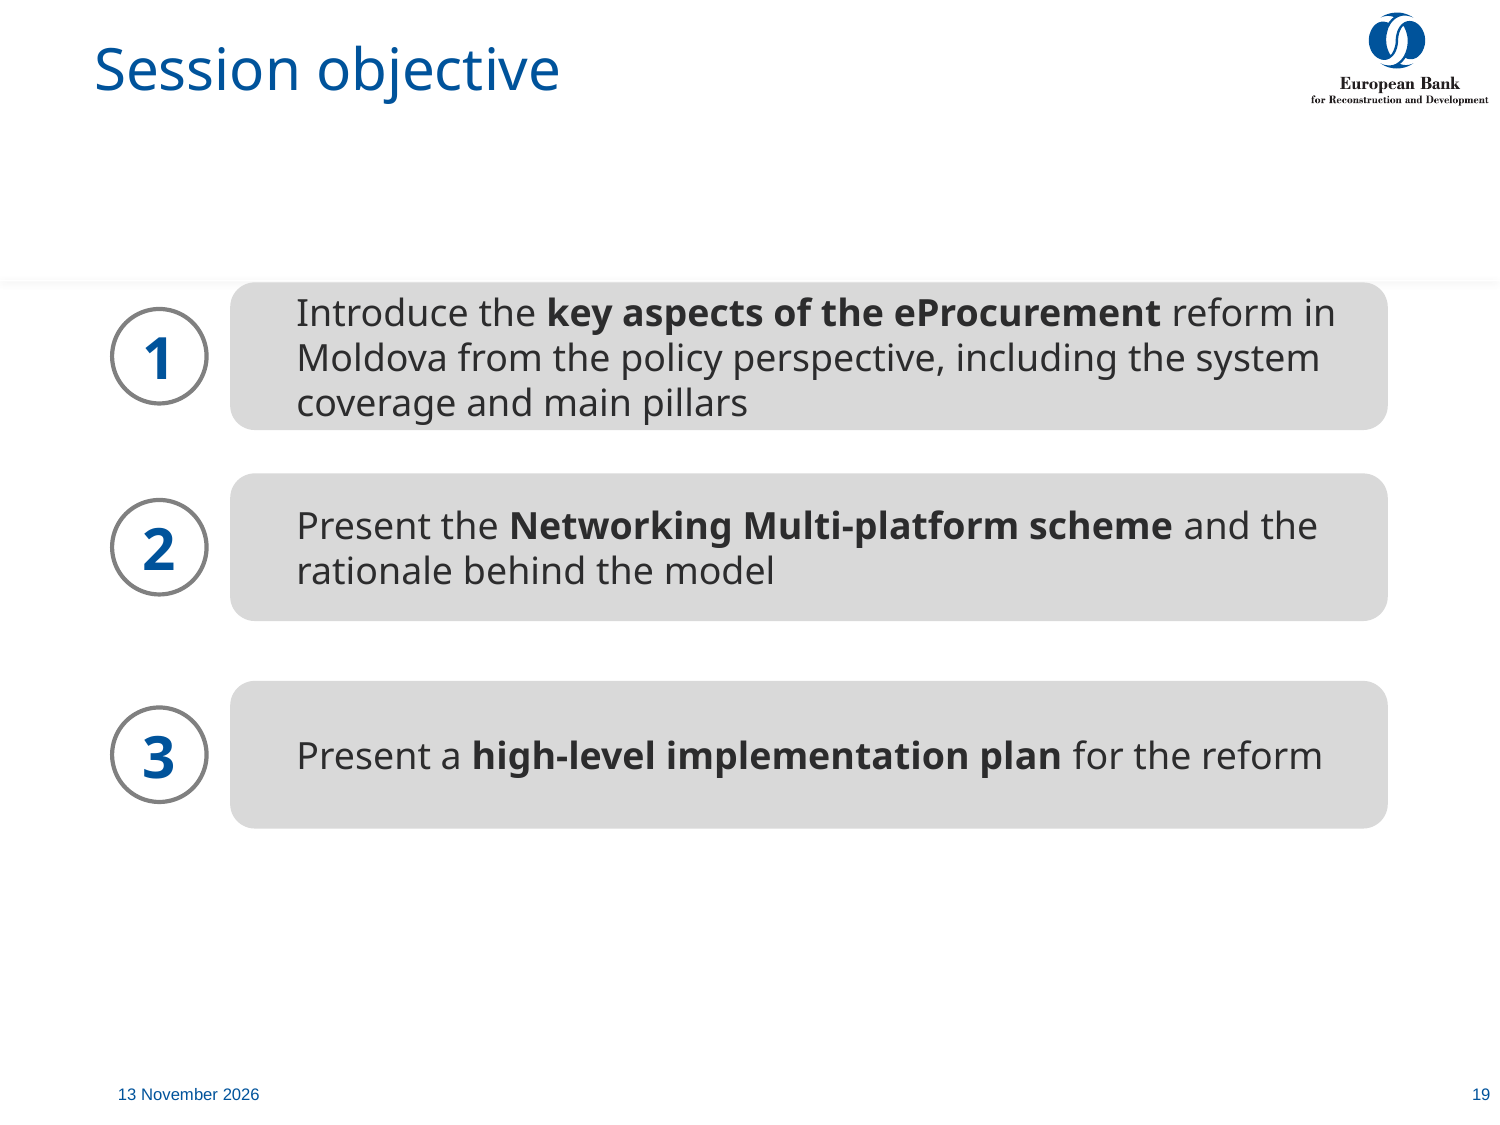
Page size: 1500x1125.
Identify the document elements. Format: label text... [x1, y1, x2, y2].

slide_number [117, 1062, 425, 1125]
title Session objective [94, 16, 1241, 118]
text_box 2 [112, 499, 207, 595]
text_box Present a high-level implementation plan for the reform [230, 680, 1388, 829]
text_box Introduce the key aspects of the eProcurement reform in Moldova from the policy perspective, including the system coverage and main pillars [230, 282, 1388, 431]
text_box 1 [112, 308, 207, 404]
slide_number 19 [1431, 1062, 1491, 1125]
text_box 3 [112, 707, 207, 802]
text_box Present the Networking Multi-platform scheme and the rationale behind the model [230, 473, 1388, 622]
